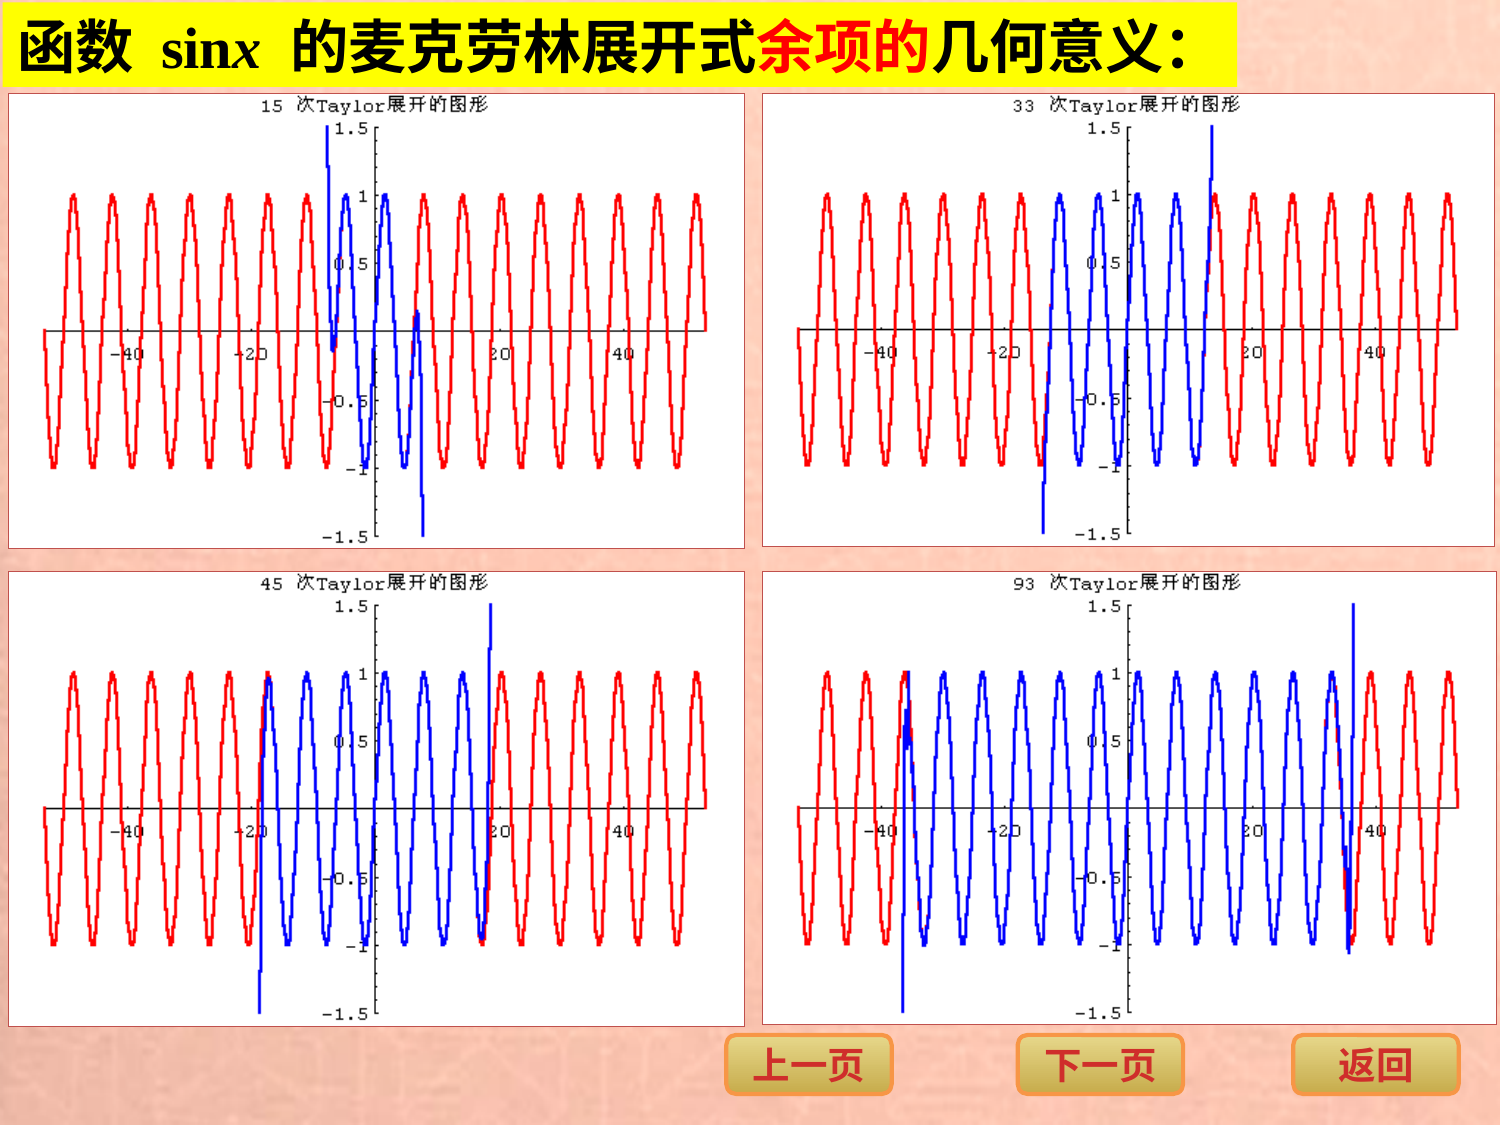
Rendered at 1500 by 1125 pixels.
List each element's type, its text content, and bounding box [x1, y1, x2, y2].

text_box 函数 sinx 的麦克劳林展开式余项的几何意义： [2, 2, 1238, 87]
picture [0, 0, 1500, 1125]
